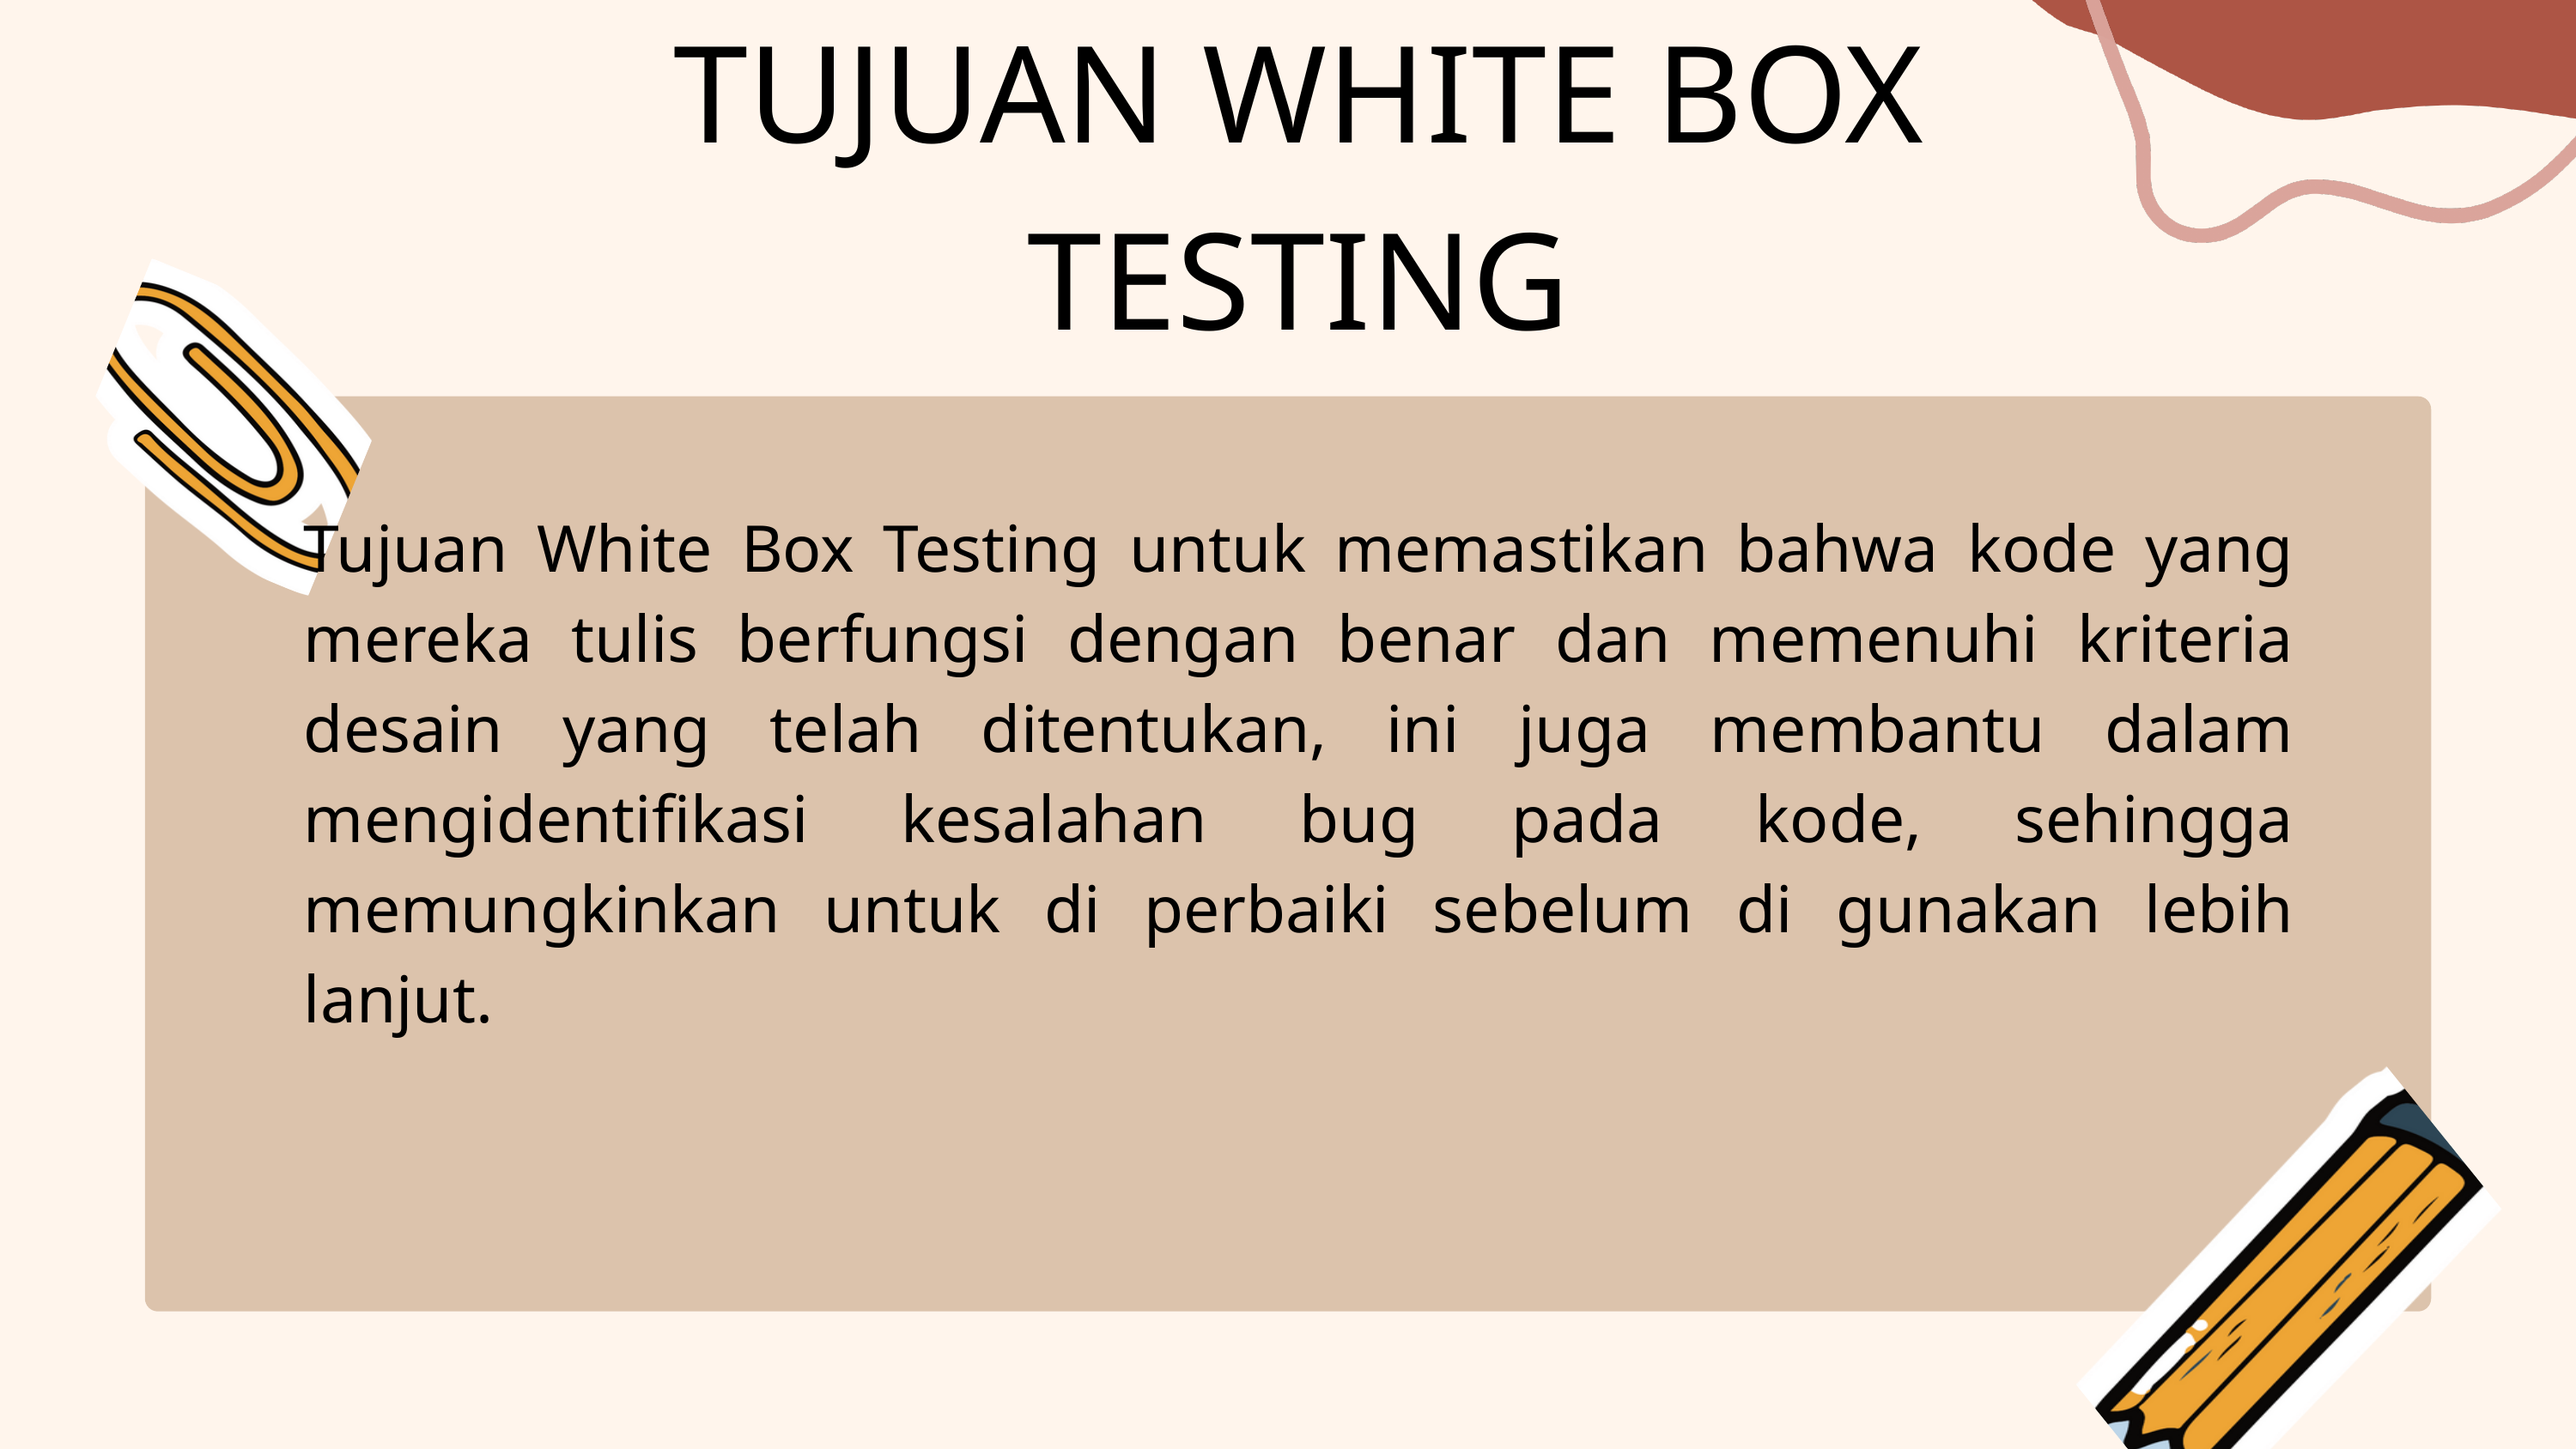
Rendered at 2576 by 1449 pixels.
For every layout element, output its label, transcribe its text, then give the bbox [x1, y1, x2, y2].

text_box [2030, 0, 2069, 145]
text_box [55, 258, 404, 528]
text_box [2025, 1130, 2576, 1449]
text_box TUJUAN WHITE BOX TESTING [568, 0, 2030, 358]
text_box [2069, 0, 2576, 244]
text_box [144, 396, 2432, 1312]
